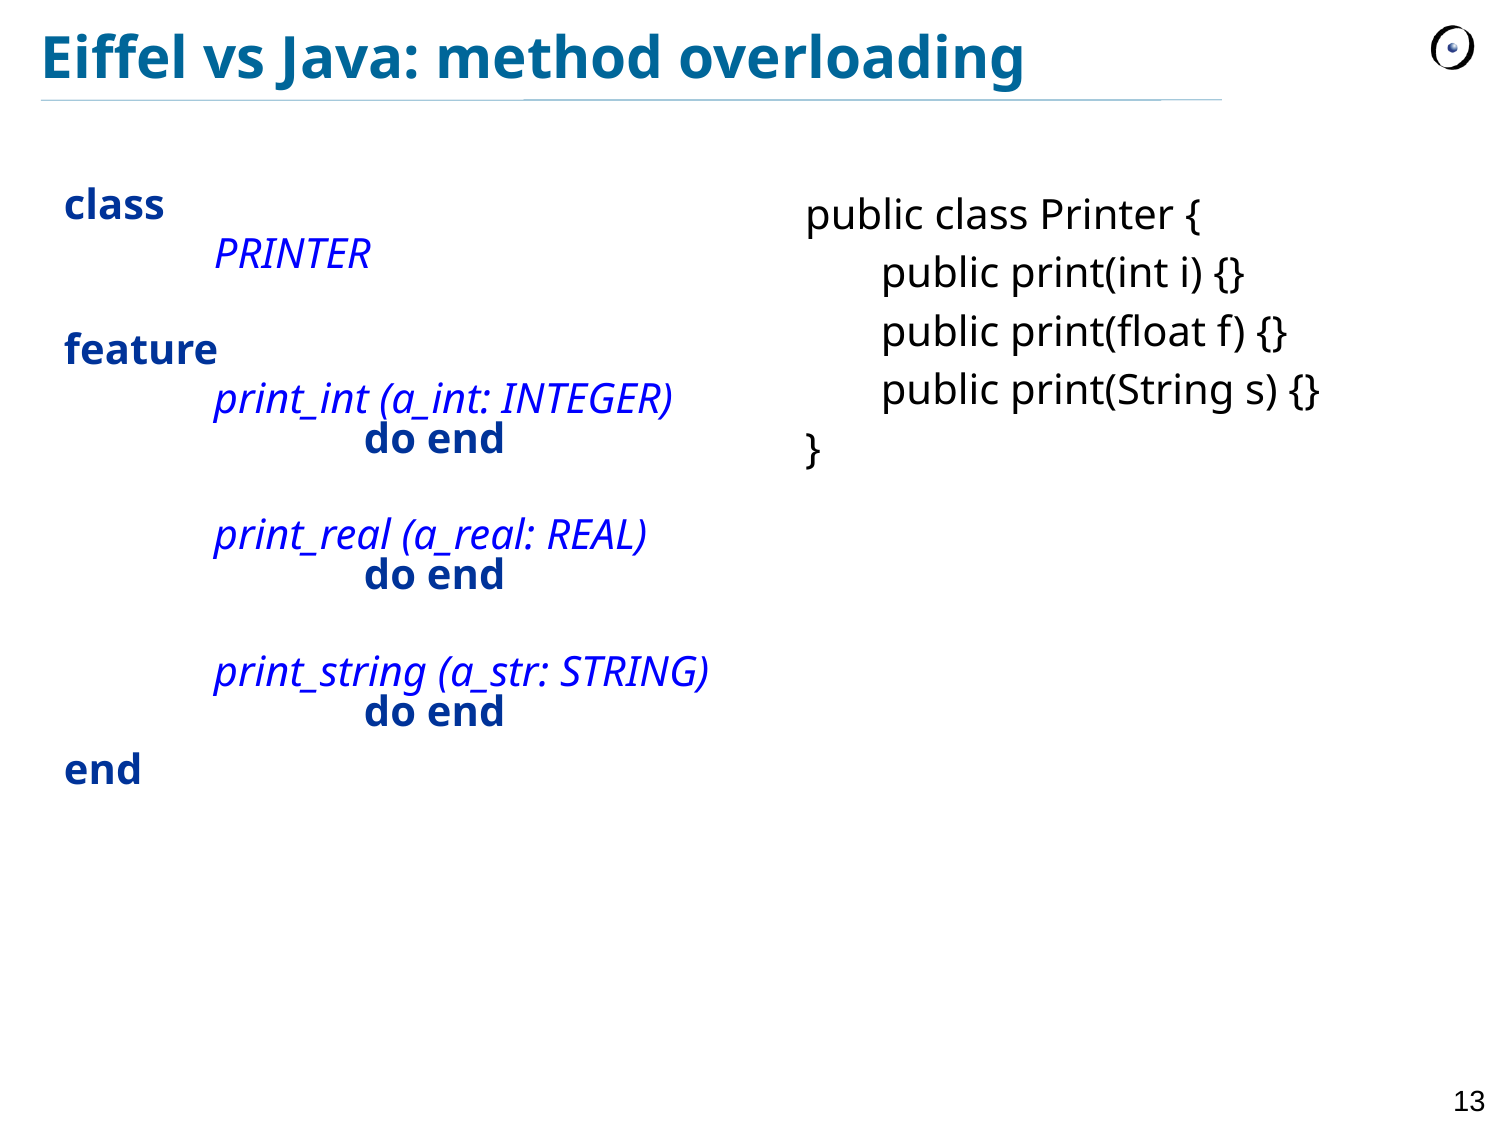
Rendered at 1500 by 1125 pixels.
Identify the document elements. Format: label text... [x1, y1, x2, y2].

picture [1429, 20, 1476, 72]
list class PRINTER feature print_int (a_int: INTEGER) do end print_real (a_real: REAL) do end print_string (a_str: STRING) do end end [48, 180, 789, 1071]
title Eiffel vs Java: method overloading [40, 18, 1373, 92]
list public class Printer { public print(int i) {} public print(float f) {} public print(String s) {} } [789, 180, 1483, 1071]
